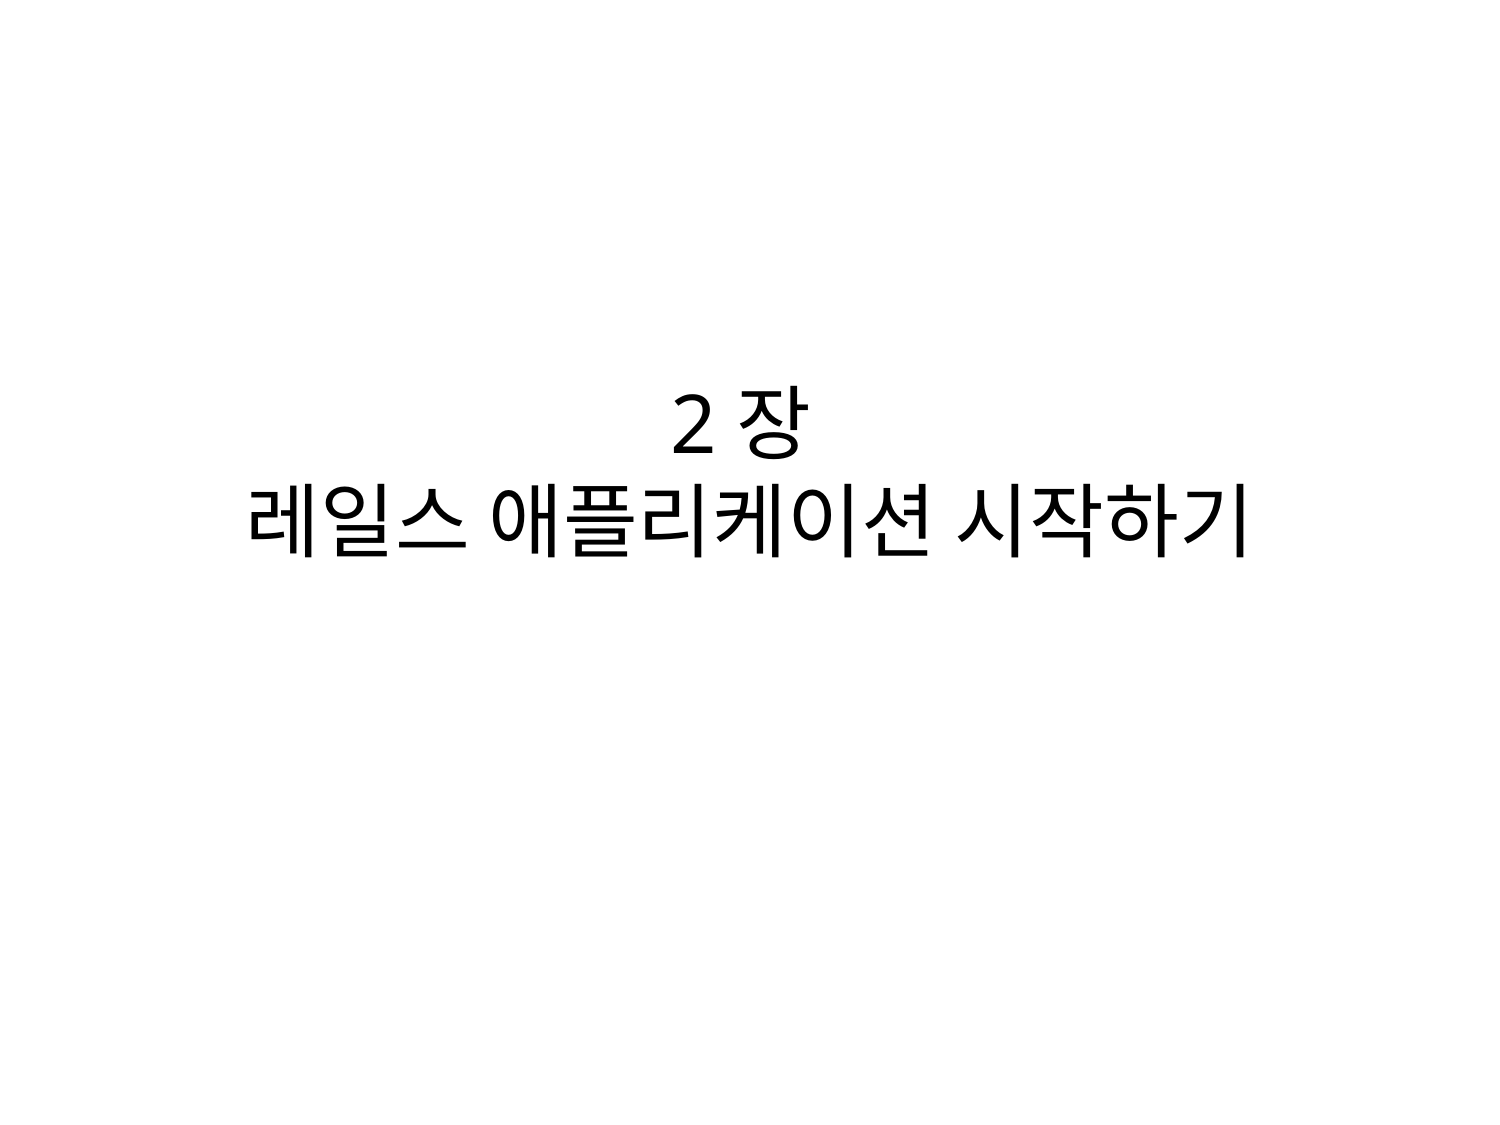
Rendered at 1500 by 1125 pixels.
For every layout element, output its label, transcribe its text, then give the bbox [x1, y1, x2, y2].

title 2장 레일스 애플리케이션 시작하기 [111, 348, 1388, 592]
